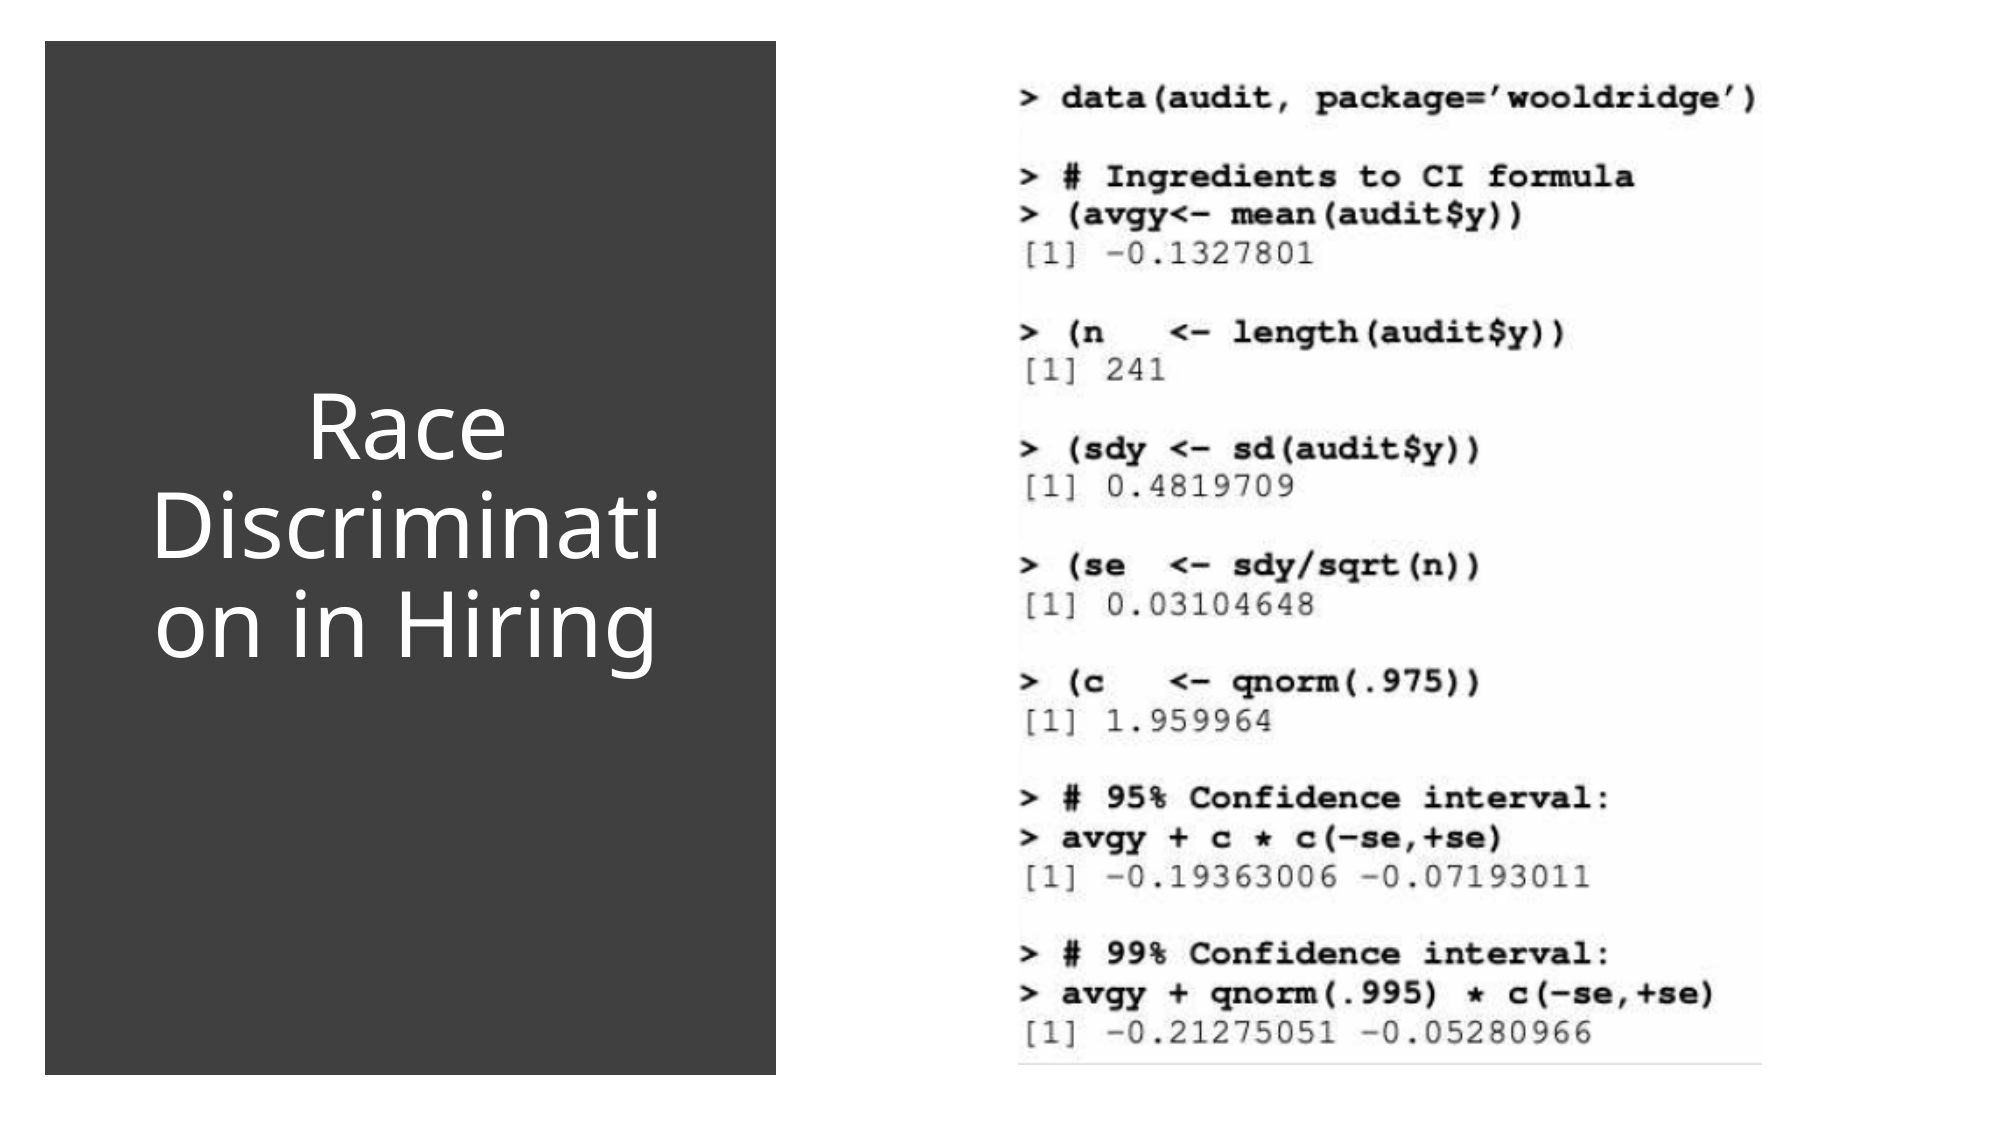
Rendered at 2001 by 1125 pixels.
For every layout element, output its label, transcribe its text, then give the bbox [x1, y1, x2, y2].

title Race Discrimination in Hiring [121, 121, 693, 936]
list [1018, 80, 1762, 1066]
text_box [54, 50, 767, 1066]
